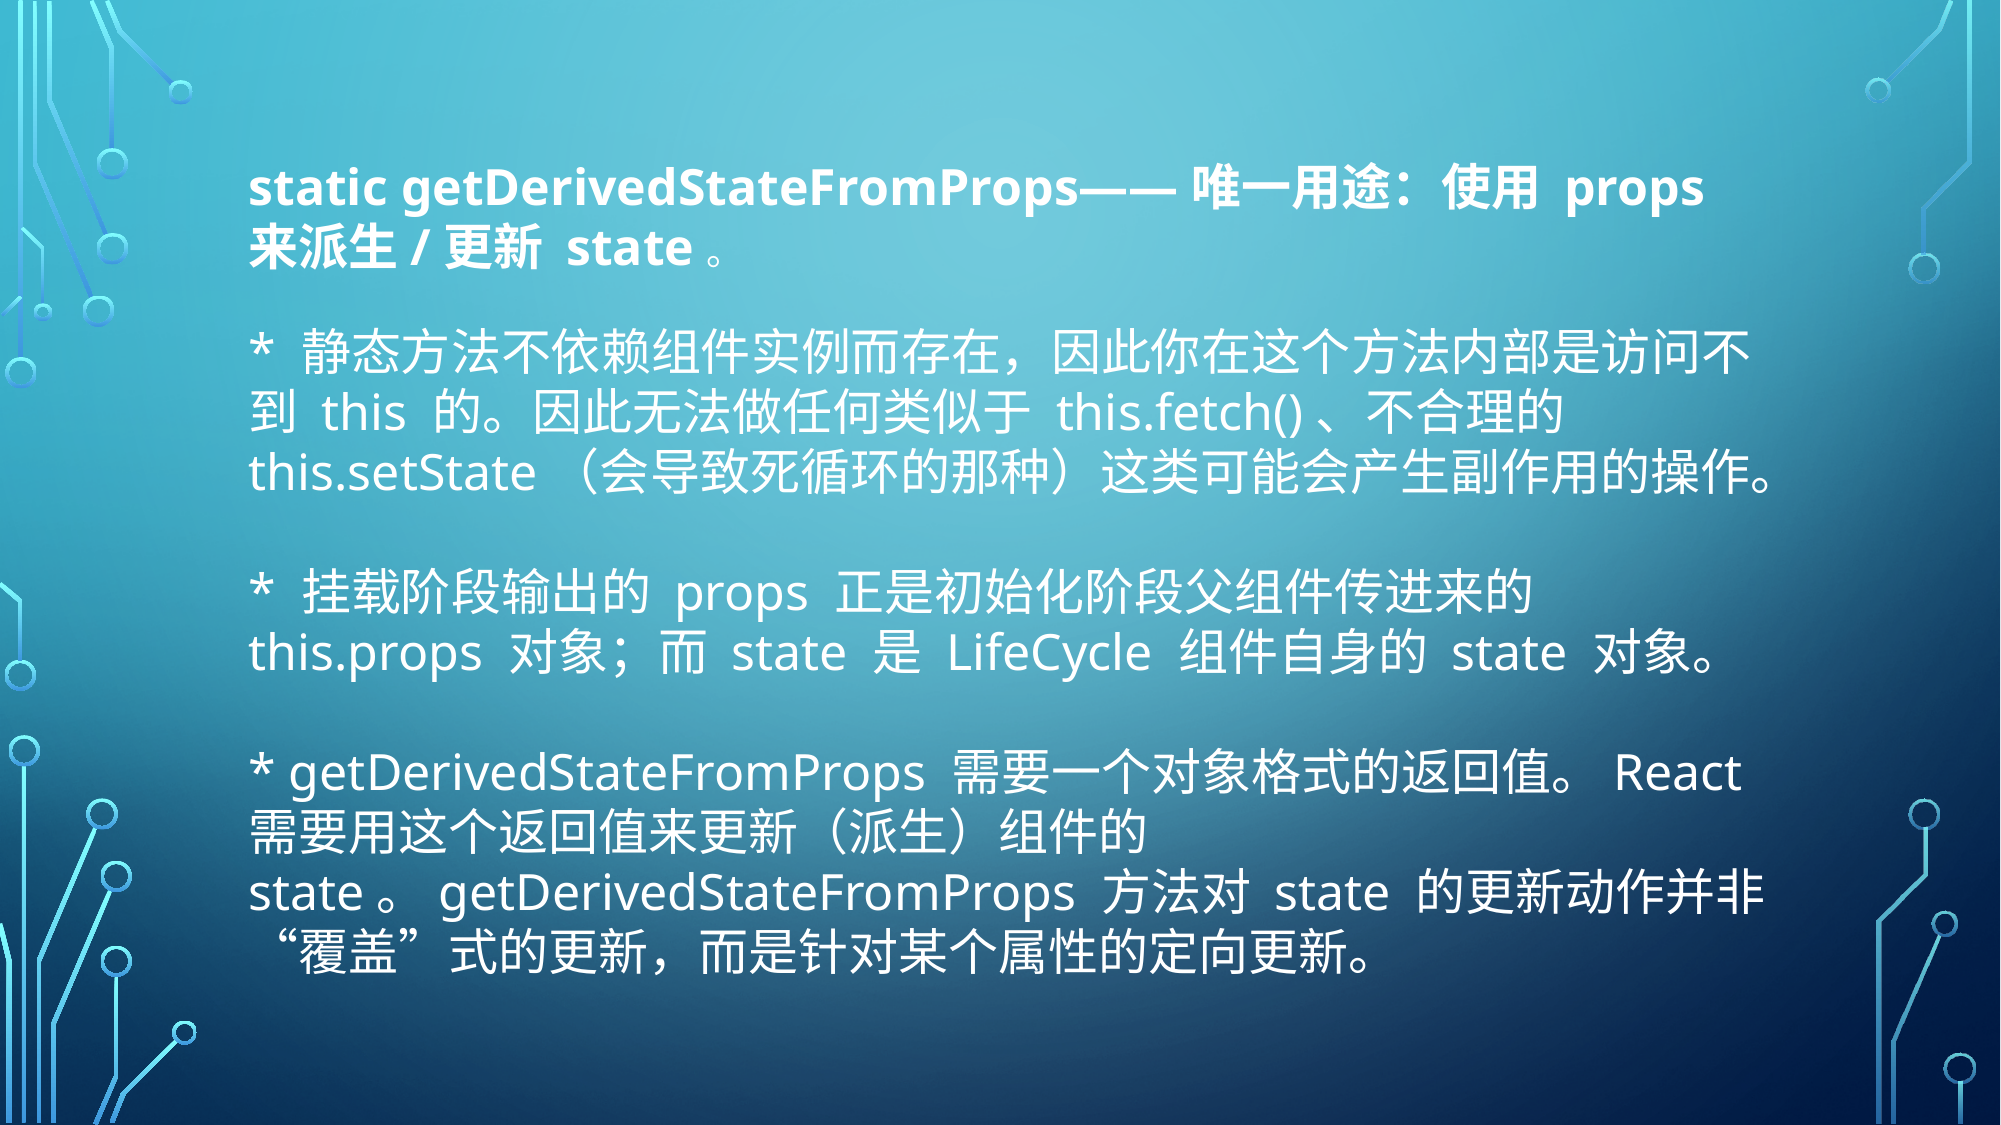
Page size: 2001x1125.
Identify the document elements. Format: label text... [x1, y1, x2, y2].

text_box static getDerivedStateFromProps——唯一用途：使用 props 来派生/更新 state。 * 静态方法不依赖组件实例而存在，因此你在这个方法内部是访问不到 this 的。因此无法做任何类似于 this.fetch()、不合理的 this.setState（会导致死循环的那种）这类可能会产生副作用的操作。 * 挂载阶段输出的 props 正是初始化阶段父组件传进来的 this.props 对象；而 state 是 LifeCycle 组件自身的 state 对象。 * getDerivedStateFromProps 需要一个对象格式的返回值。React 需要用这个返回值来更新（派生）组件的 state。getDerivedStateFromProps 方法对 state 的更新动作并非“覆盖”式的更新，而是针对某个属性的定向更新。 [233, 148, 1789, 1033]
